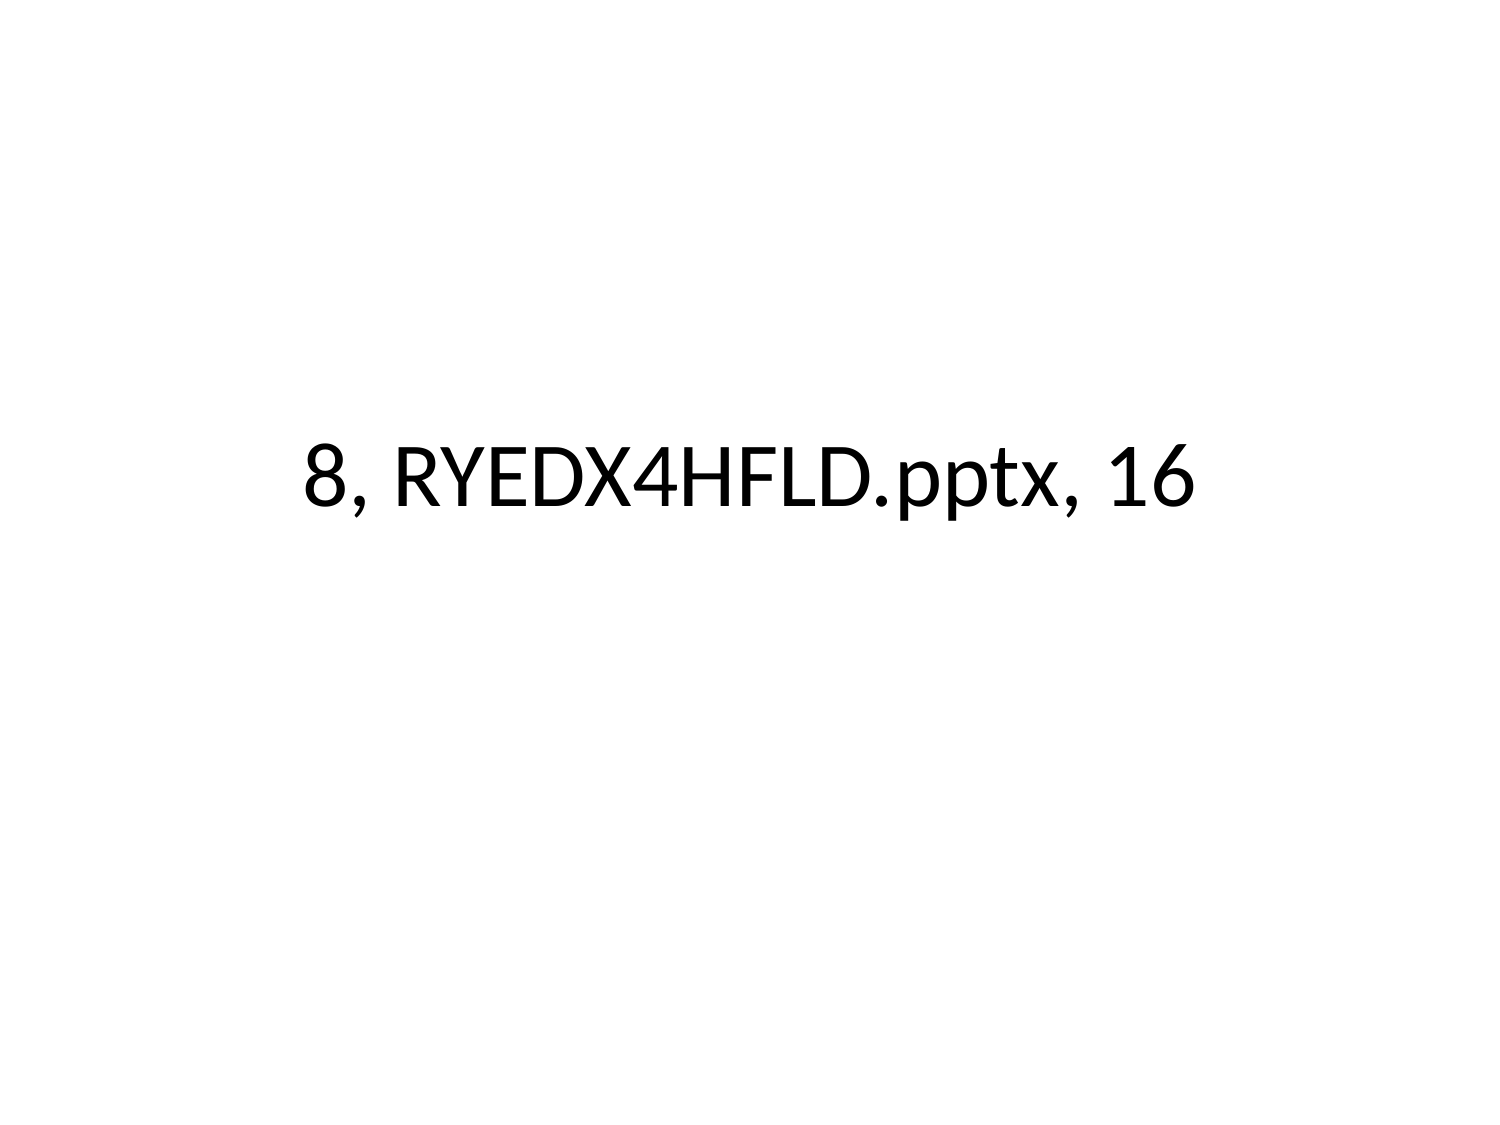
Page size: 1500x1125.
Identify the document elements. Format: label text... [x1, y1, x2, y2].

title 8, RYEDX4HFLD.pptx, 16 [112, 349, 1388, 591]
